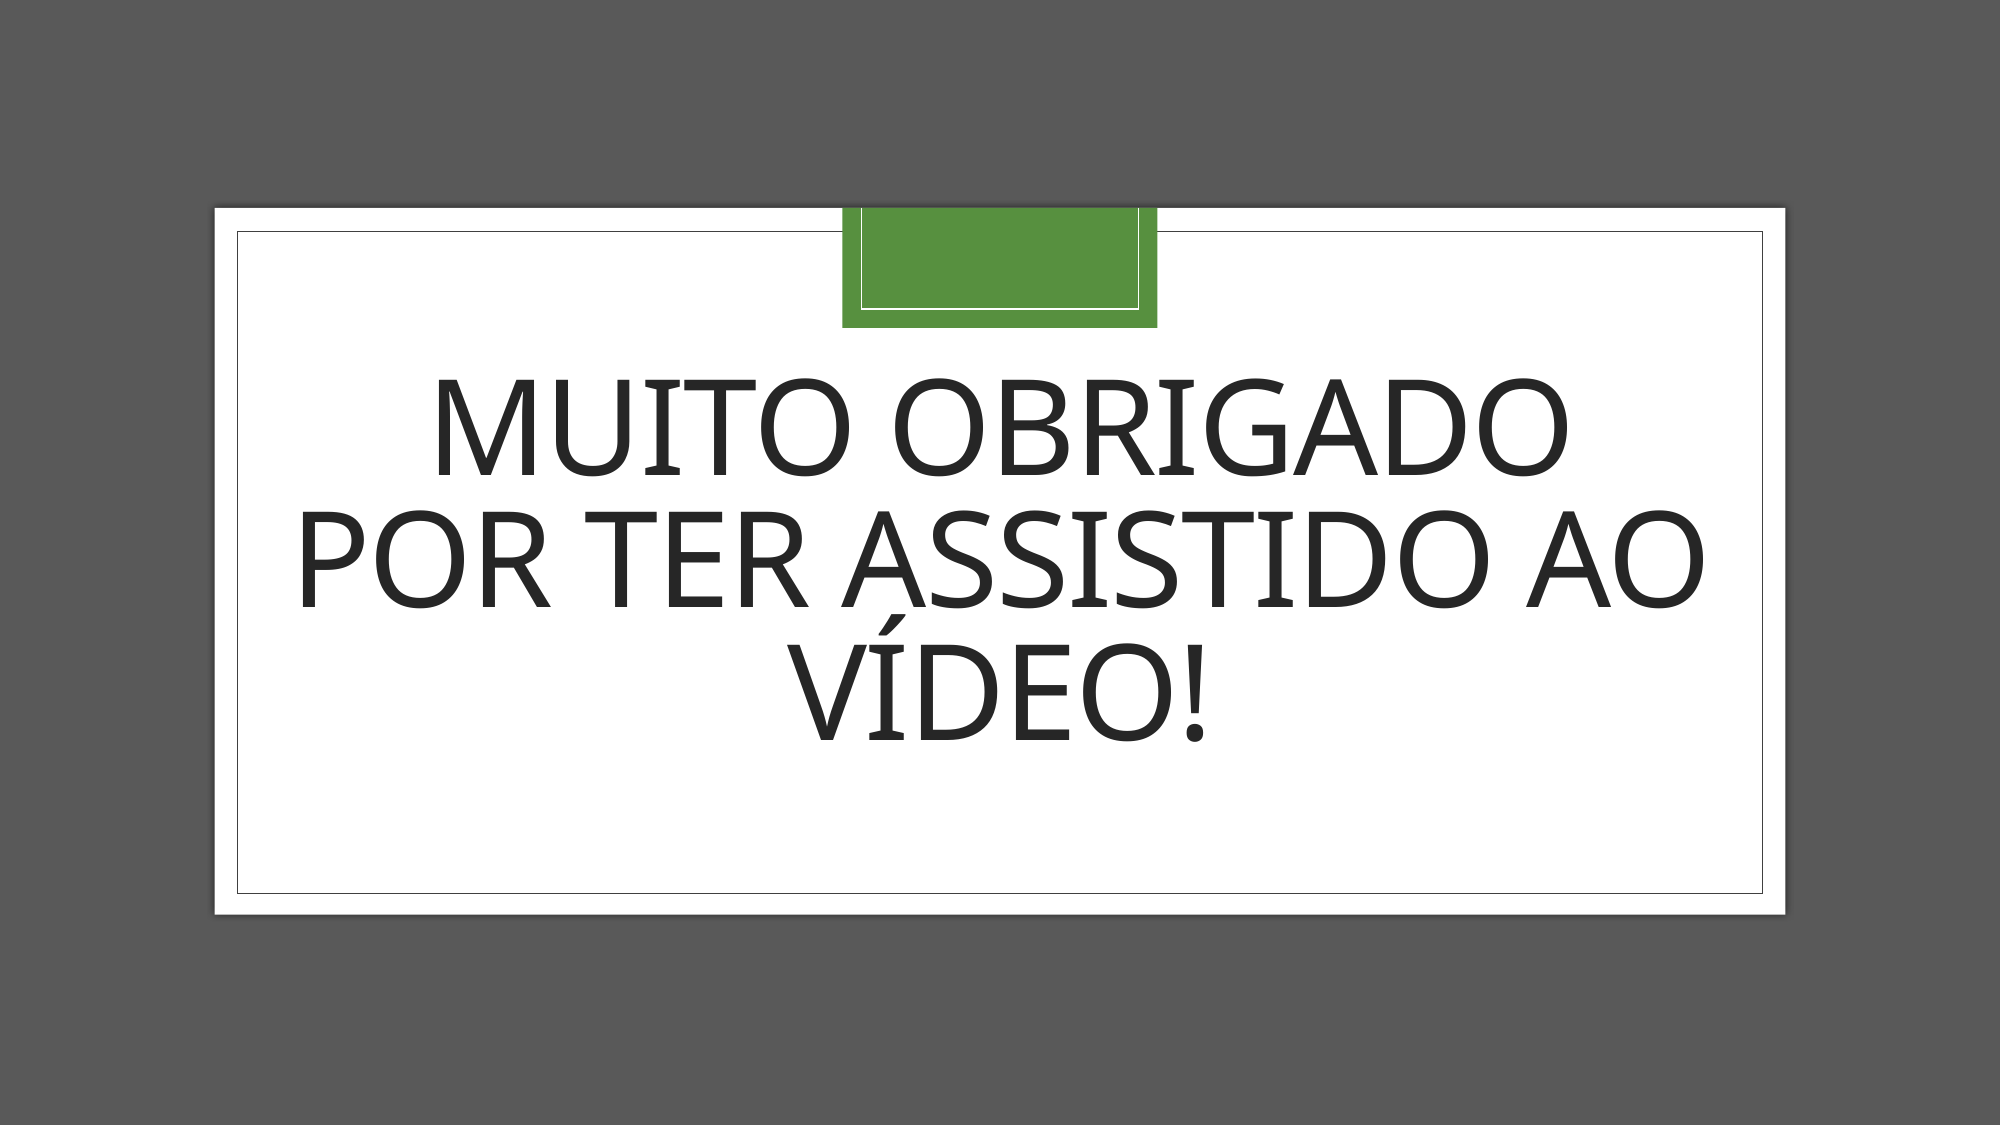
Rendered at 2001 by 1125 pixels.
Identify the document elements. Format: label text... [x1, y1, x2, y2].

title MUITO OBRIGADO POR TER ASSISTIDO AO VÍDEO! [267, 368, 1733, 769]
